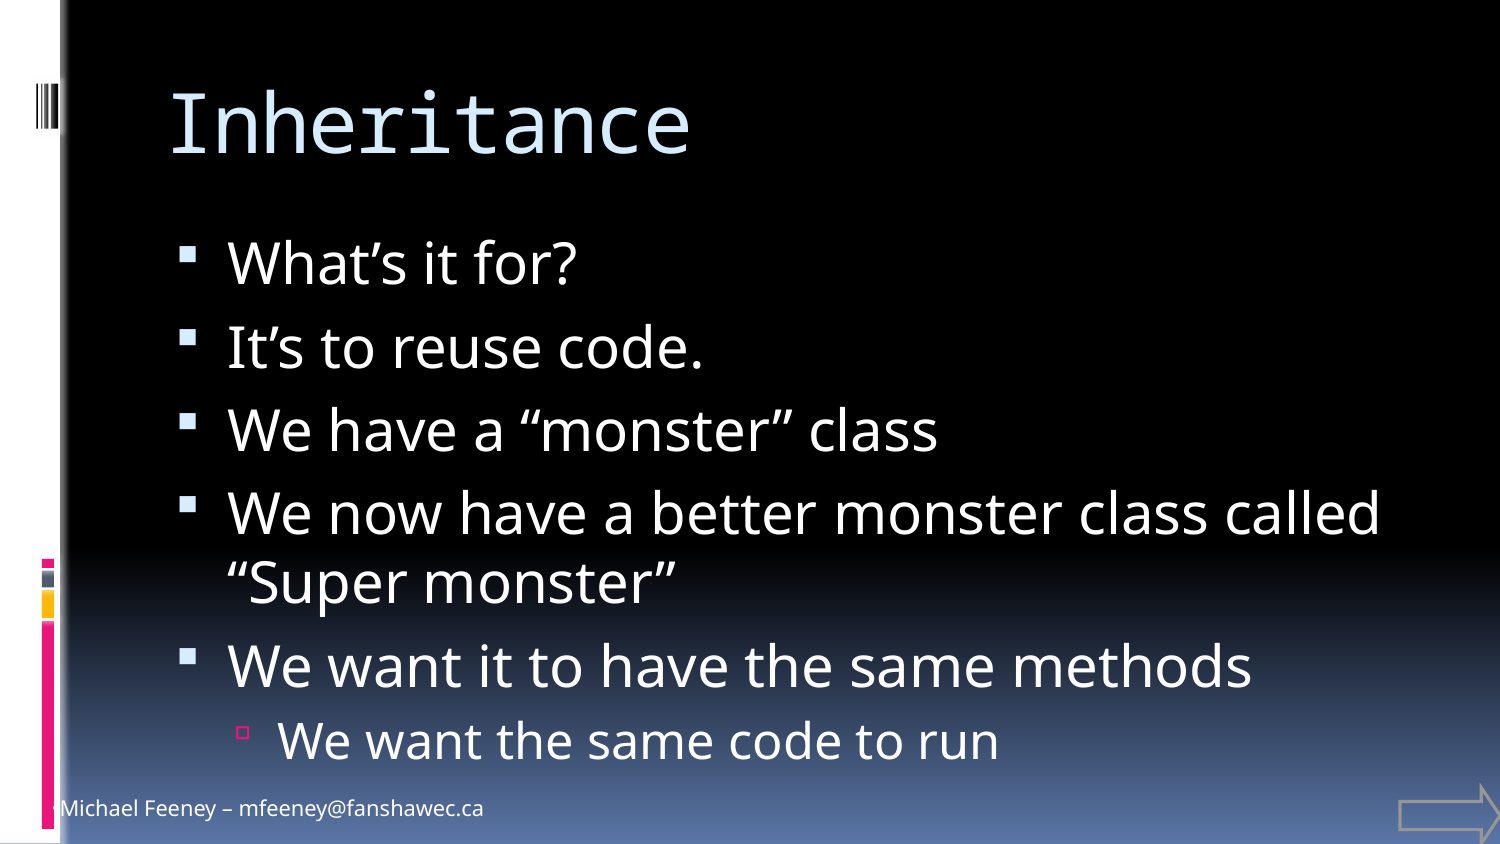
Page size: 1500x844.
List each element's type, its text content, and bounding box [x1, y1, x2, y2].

title Inheritance [150, 63, 1425, 176]
text_box [1400, 787, 1500, 844]
list What’s it for? It’s to reuse code. We have a “monster” class We now have a better monster class called “Super monster” We want it to have the same methods We want the same code to run [150, 219, 1425, 782]
